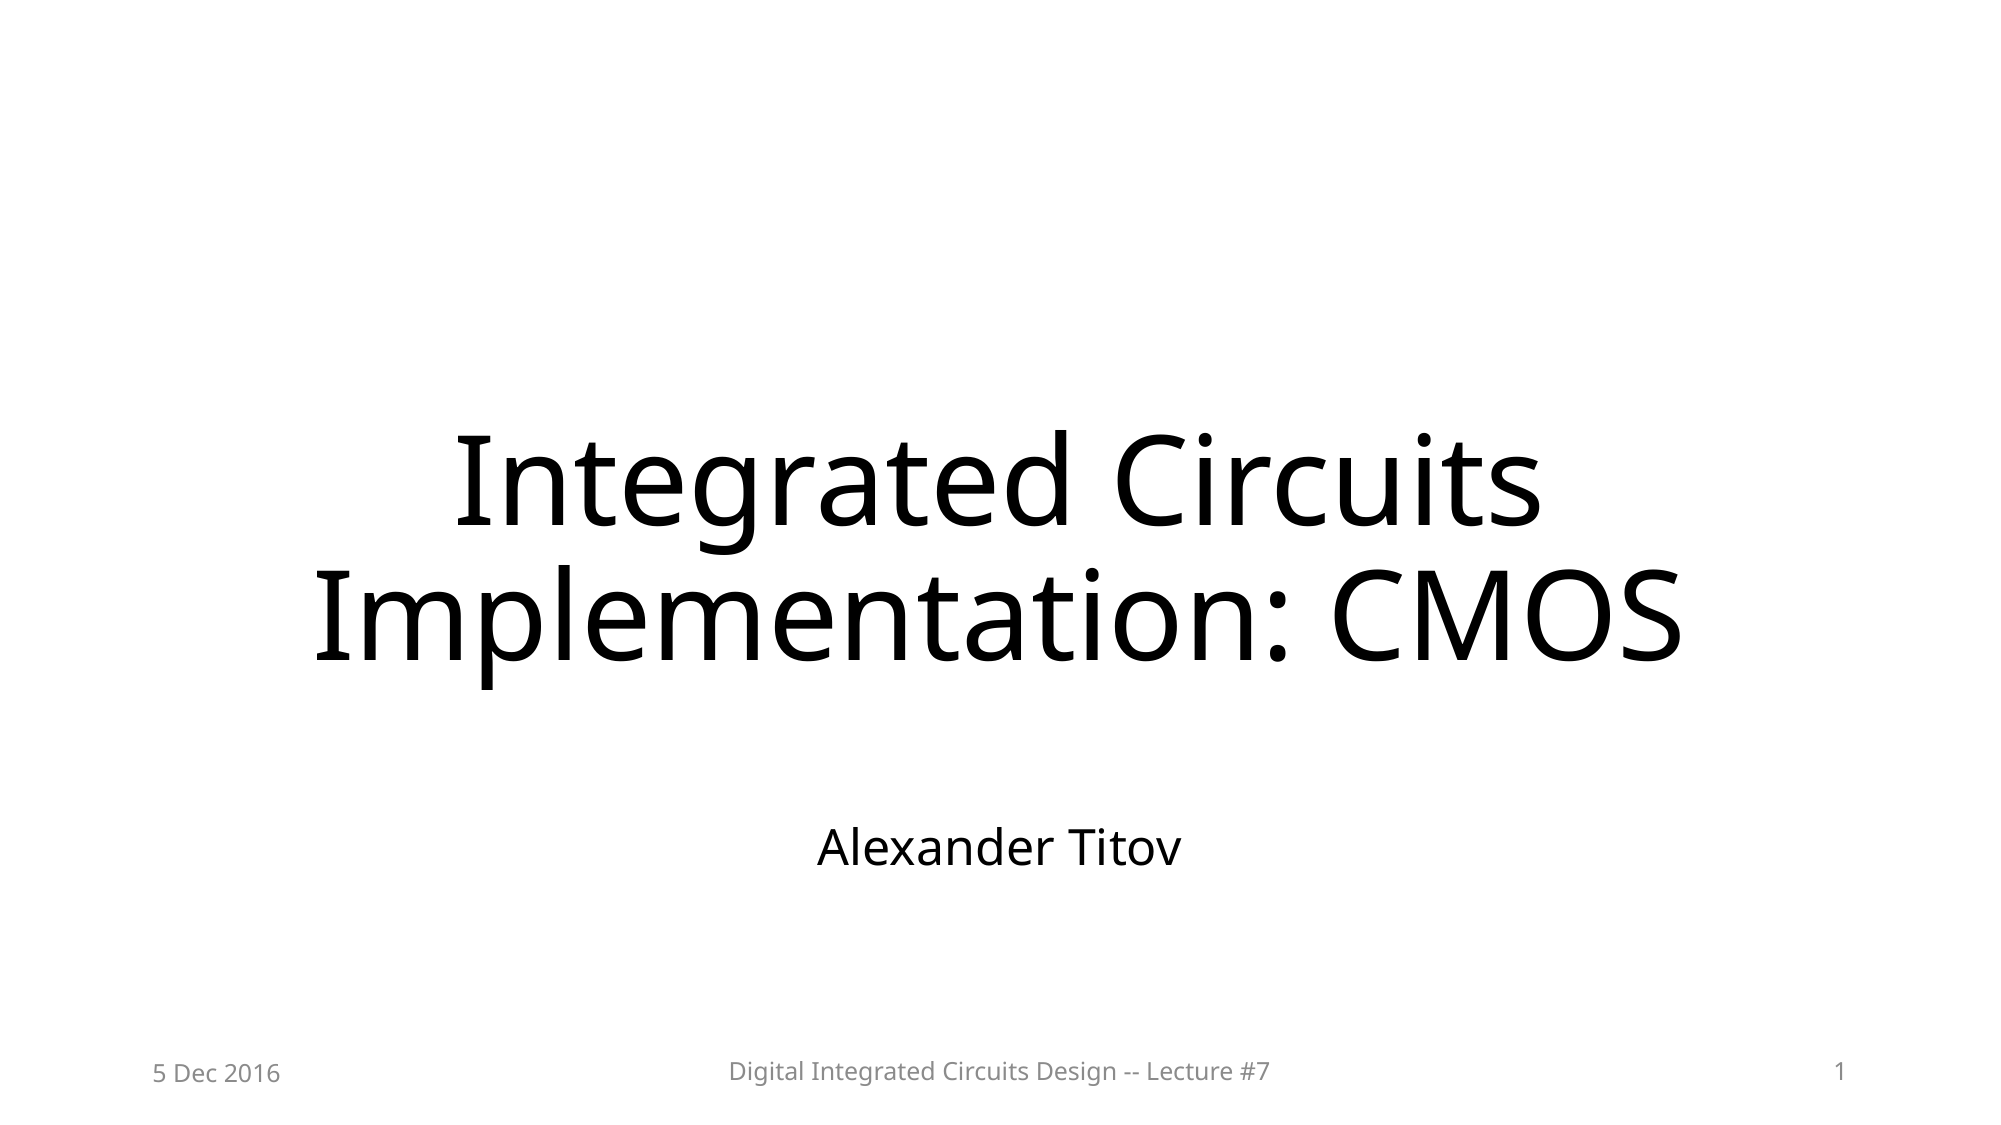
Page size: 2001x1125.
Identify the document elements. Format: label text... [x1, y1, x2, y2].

title Integrated Circuits Implementation: CMOS [249, 303, 1750, 696]
footer Digital Integrated Circuits Design -- Lecture #7 [662, 1042, 1338, 1103]
slide_number 1 [1412, 1042, 1863, 1103]
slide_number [137, 1042, 588, 1103]
subtitle Alexander Titov [249, 710, 1750, 983]
